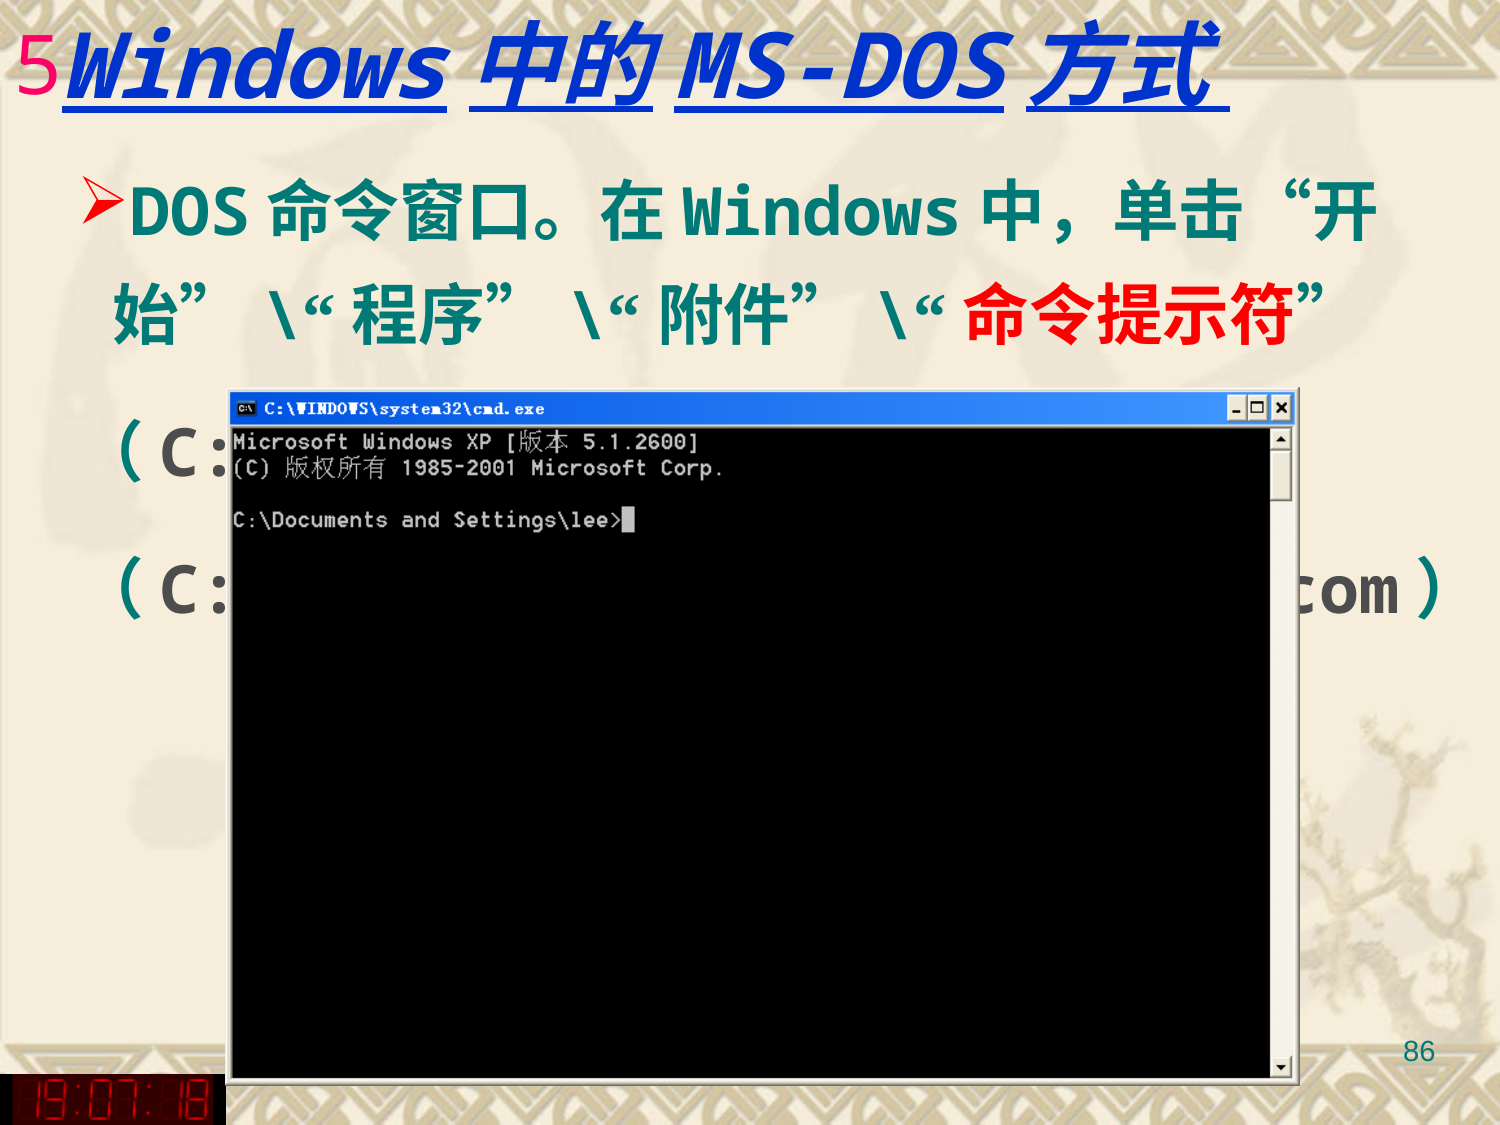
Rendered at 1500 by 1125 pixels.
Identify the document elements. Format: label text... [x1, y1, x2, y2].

picture [0, 0, 1500, 1125]
text_box Windows中的MS-DOS方式 [0, 0, 1250, 125]
slide_number 86 [1074, 1024, 1451, 1103]
text_box DOS命令窗口。在Windows中，单击“开始”\“程序”\“附件”\“命令提示符” （C:\WINDOWS\system32\cmd.exe） （C:\WINDOWS\system32\command.com） [62, 137, 1500, 635]
